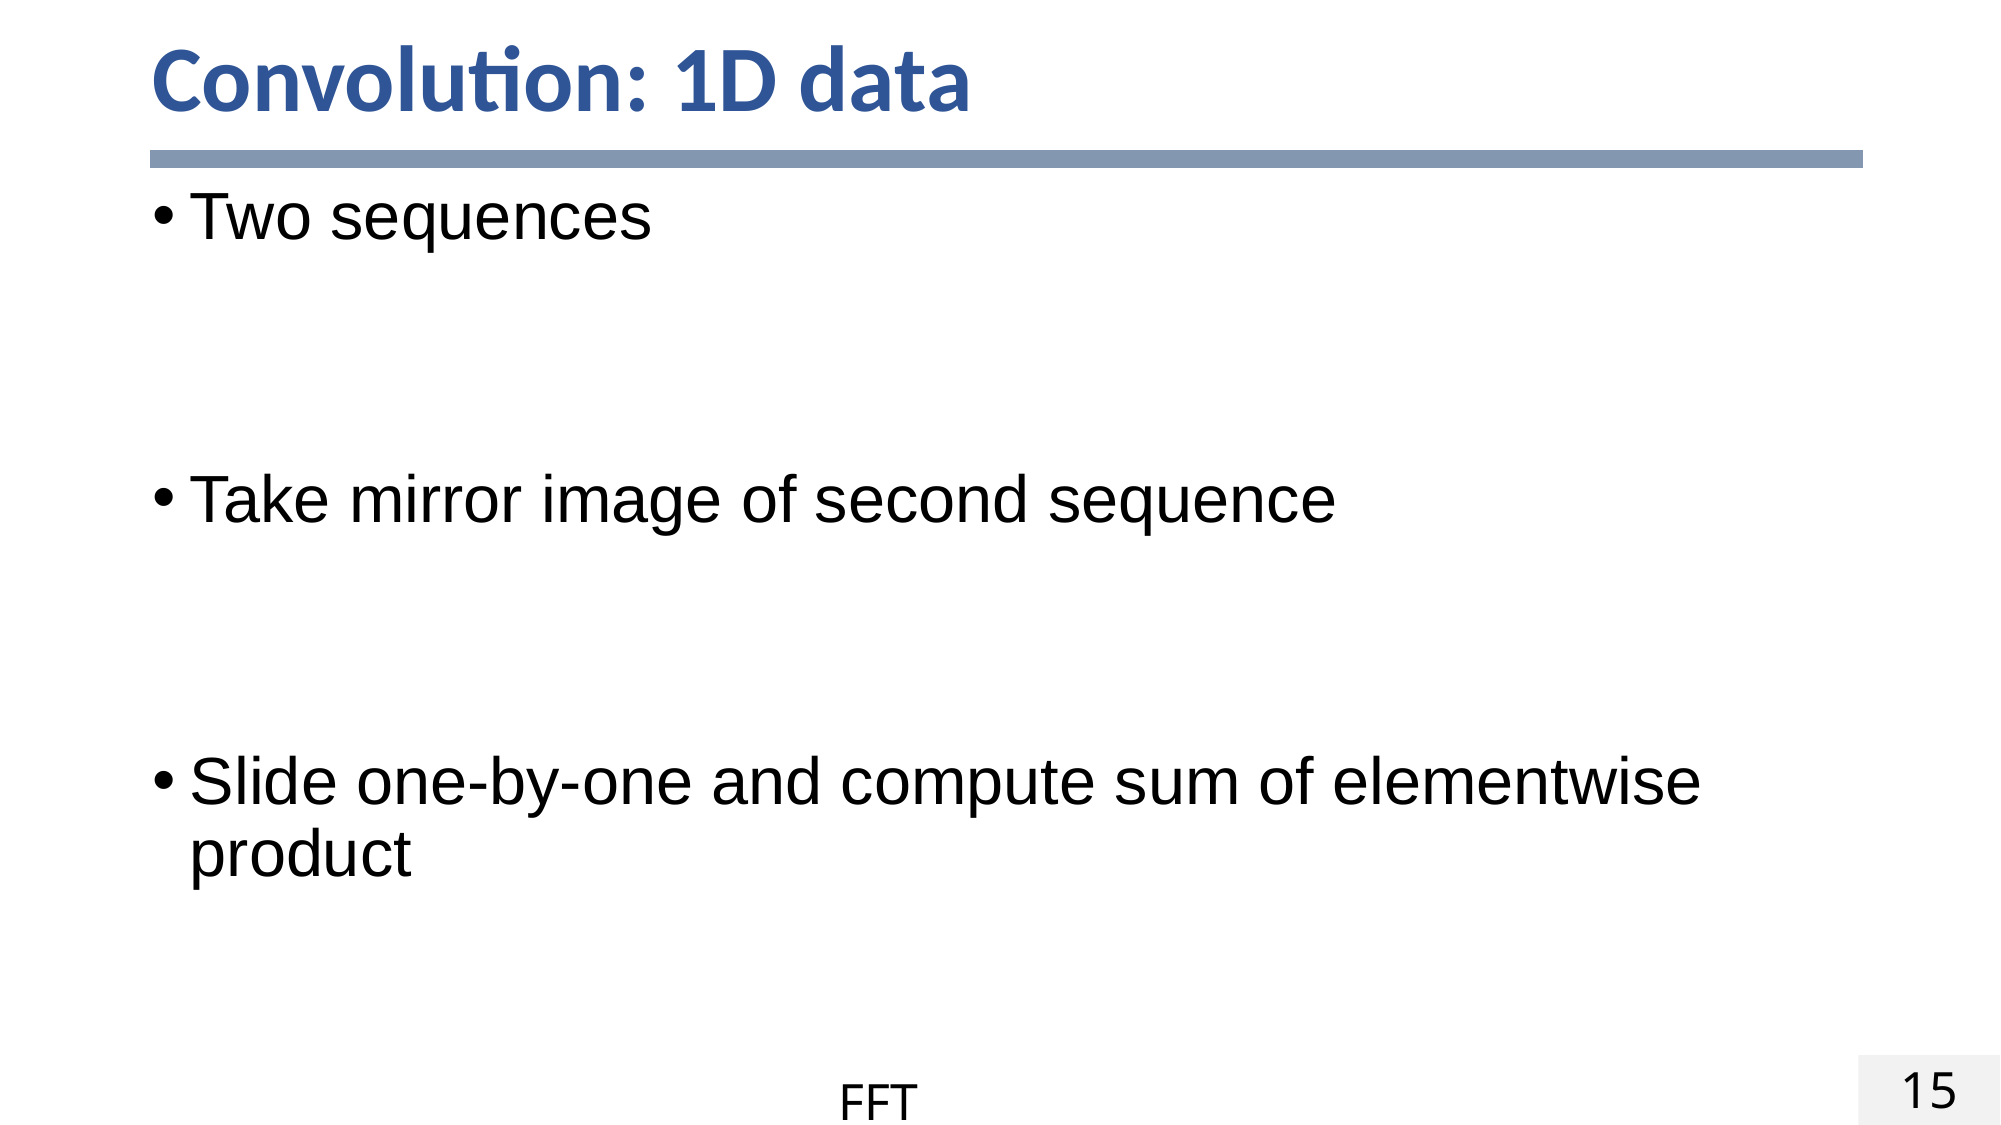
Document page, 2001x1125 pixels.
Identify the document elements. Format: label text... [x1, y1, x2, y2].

slide_number 15 [1858, 1055, 2000, 1125]
footer FFT [137, 1062, 1620, 1123]
title Convolution: 1D data [137, 14, 1863, 149]
